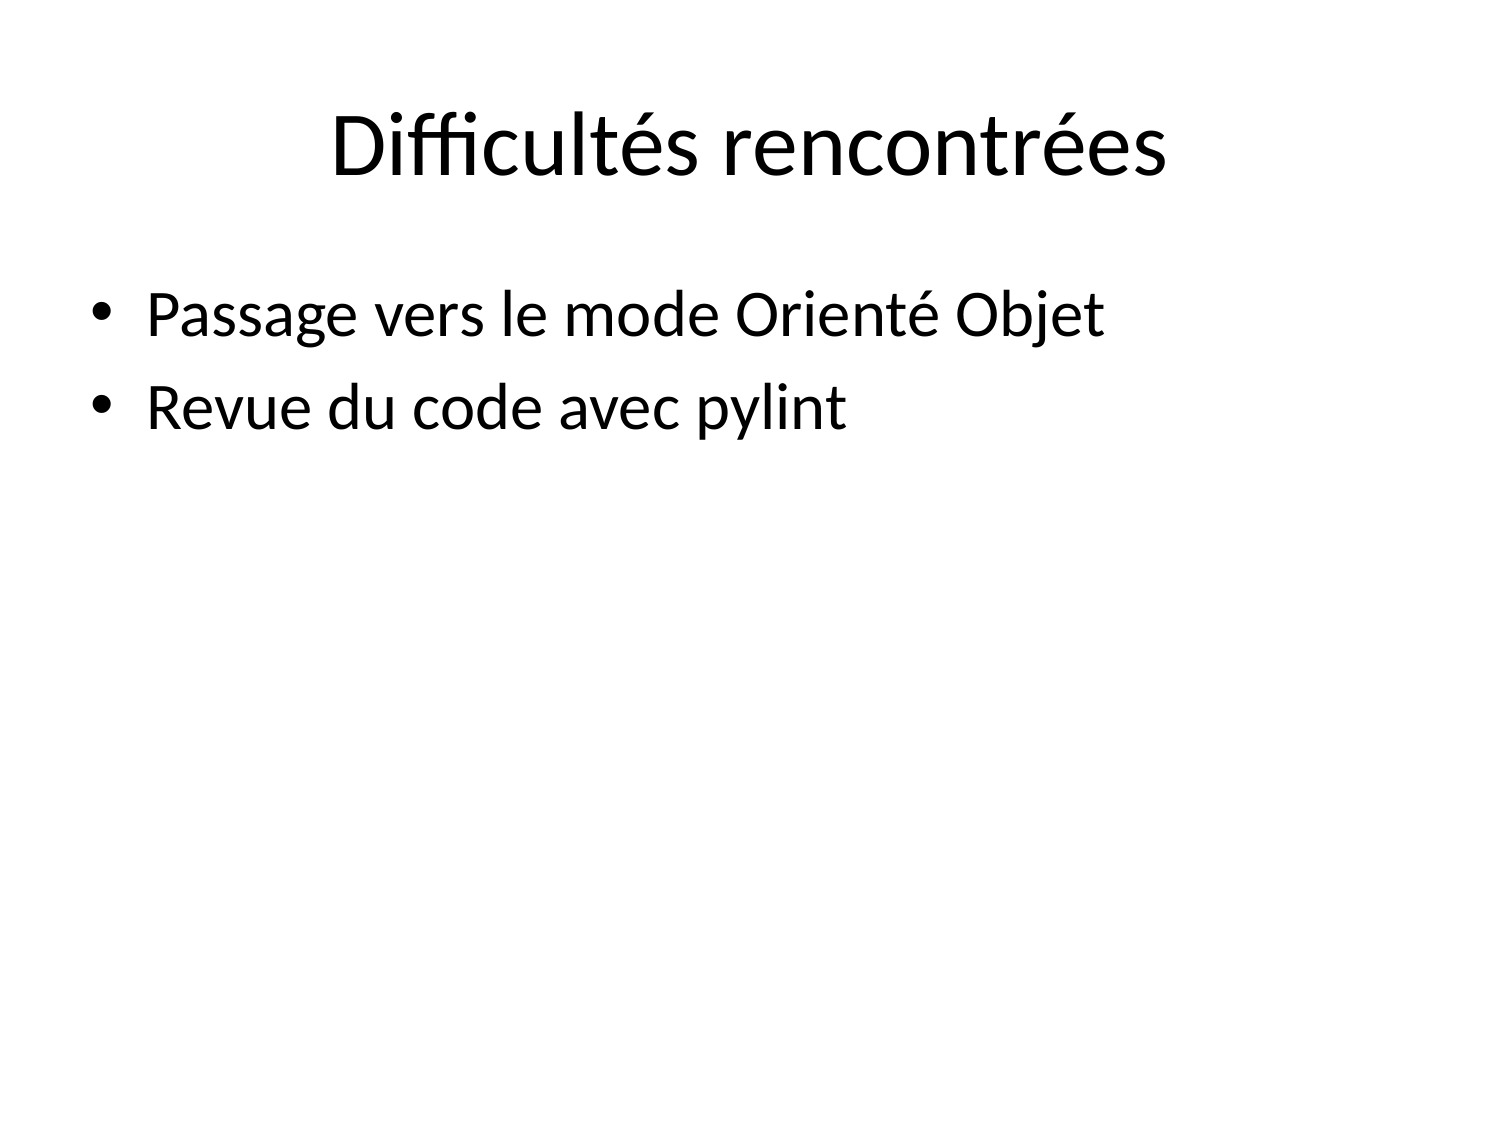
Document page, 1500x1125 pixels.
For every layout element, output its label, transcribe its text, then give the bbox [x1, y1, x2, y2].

title Difficultés rencontrées [75, 45, 1425, 233]
list Passage vers le mode Orienté Objet Revue du code avec pylint [75, 262, 1425, 1005]
